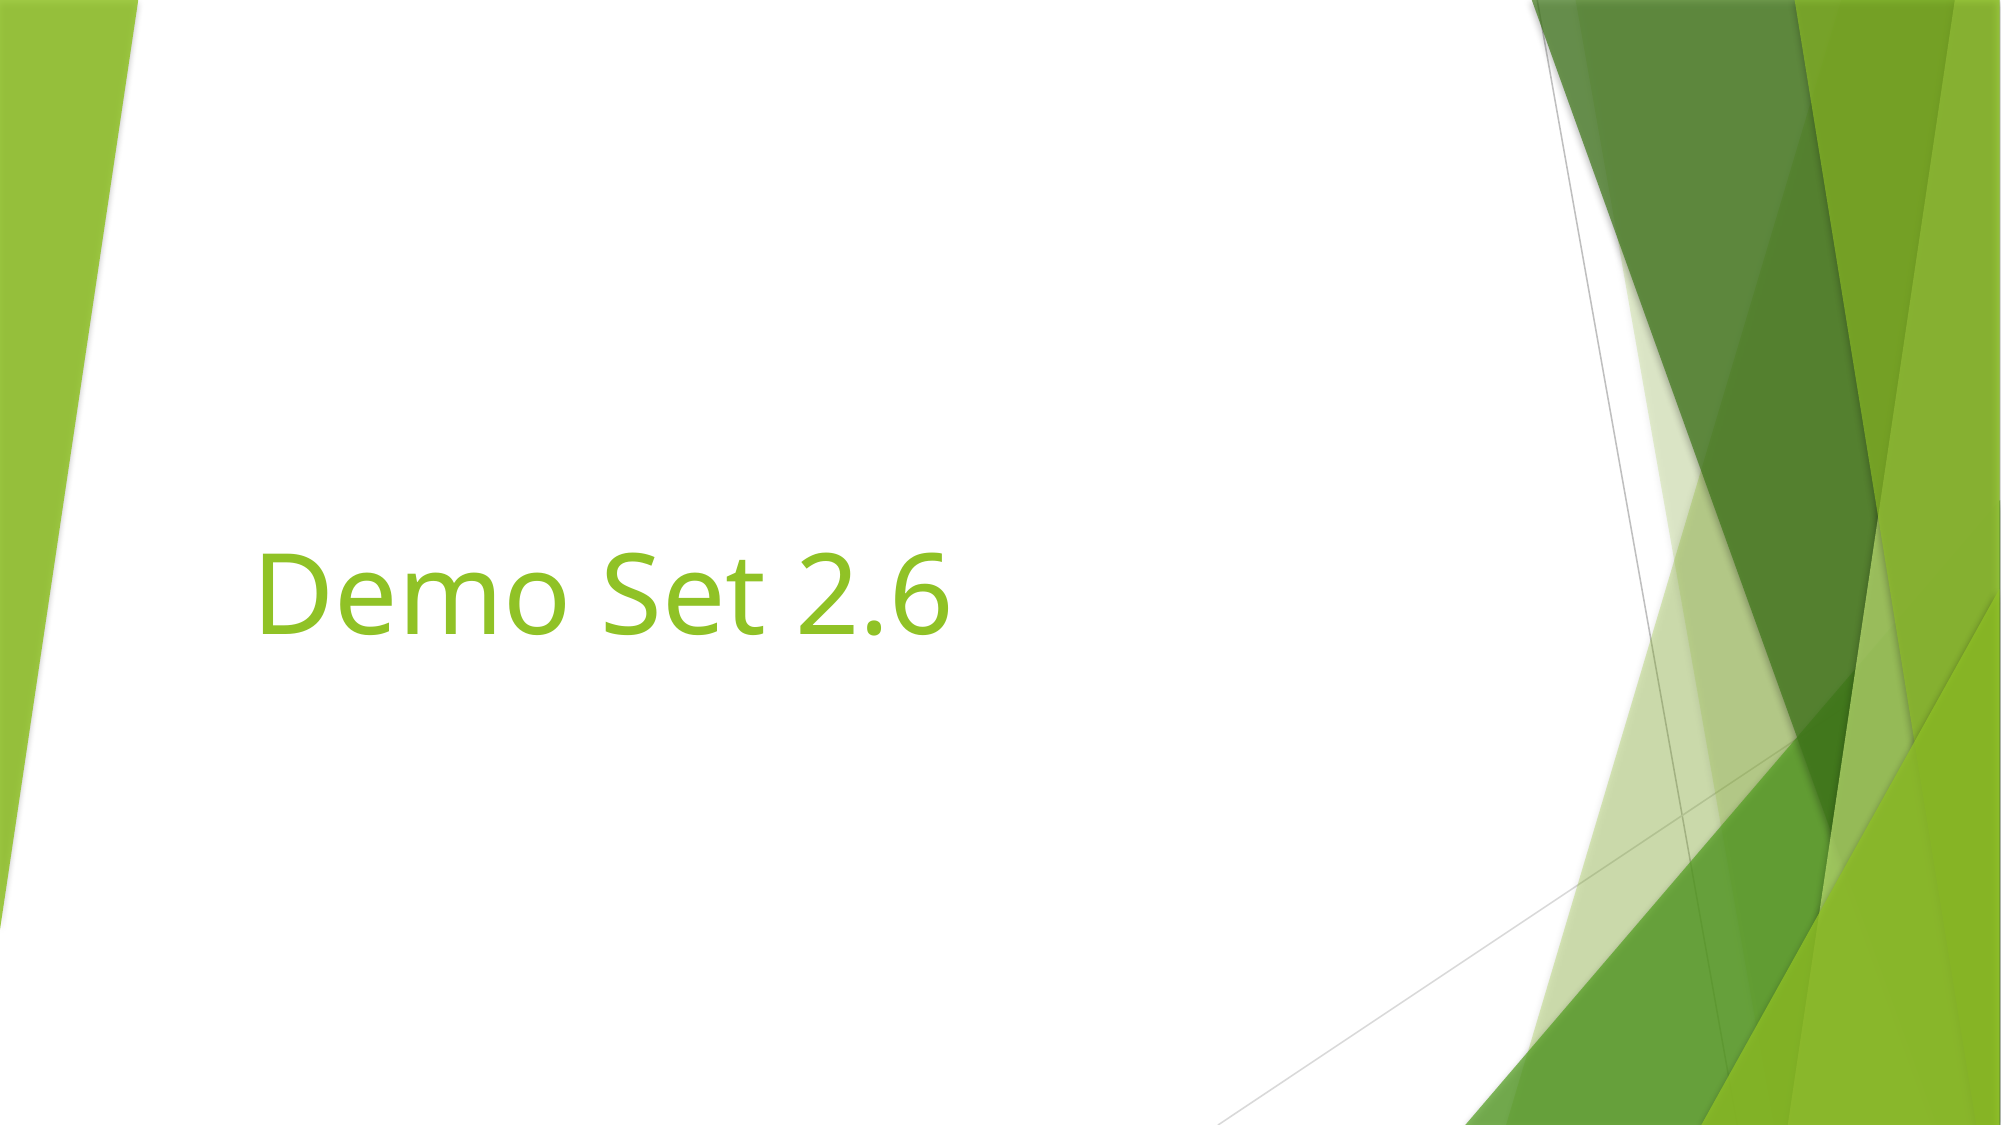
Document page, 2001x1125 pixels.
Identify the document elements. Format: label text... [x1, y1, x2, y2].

title Demo Set 2.6 [237, 394, 1512, 665]
